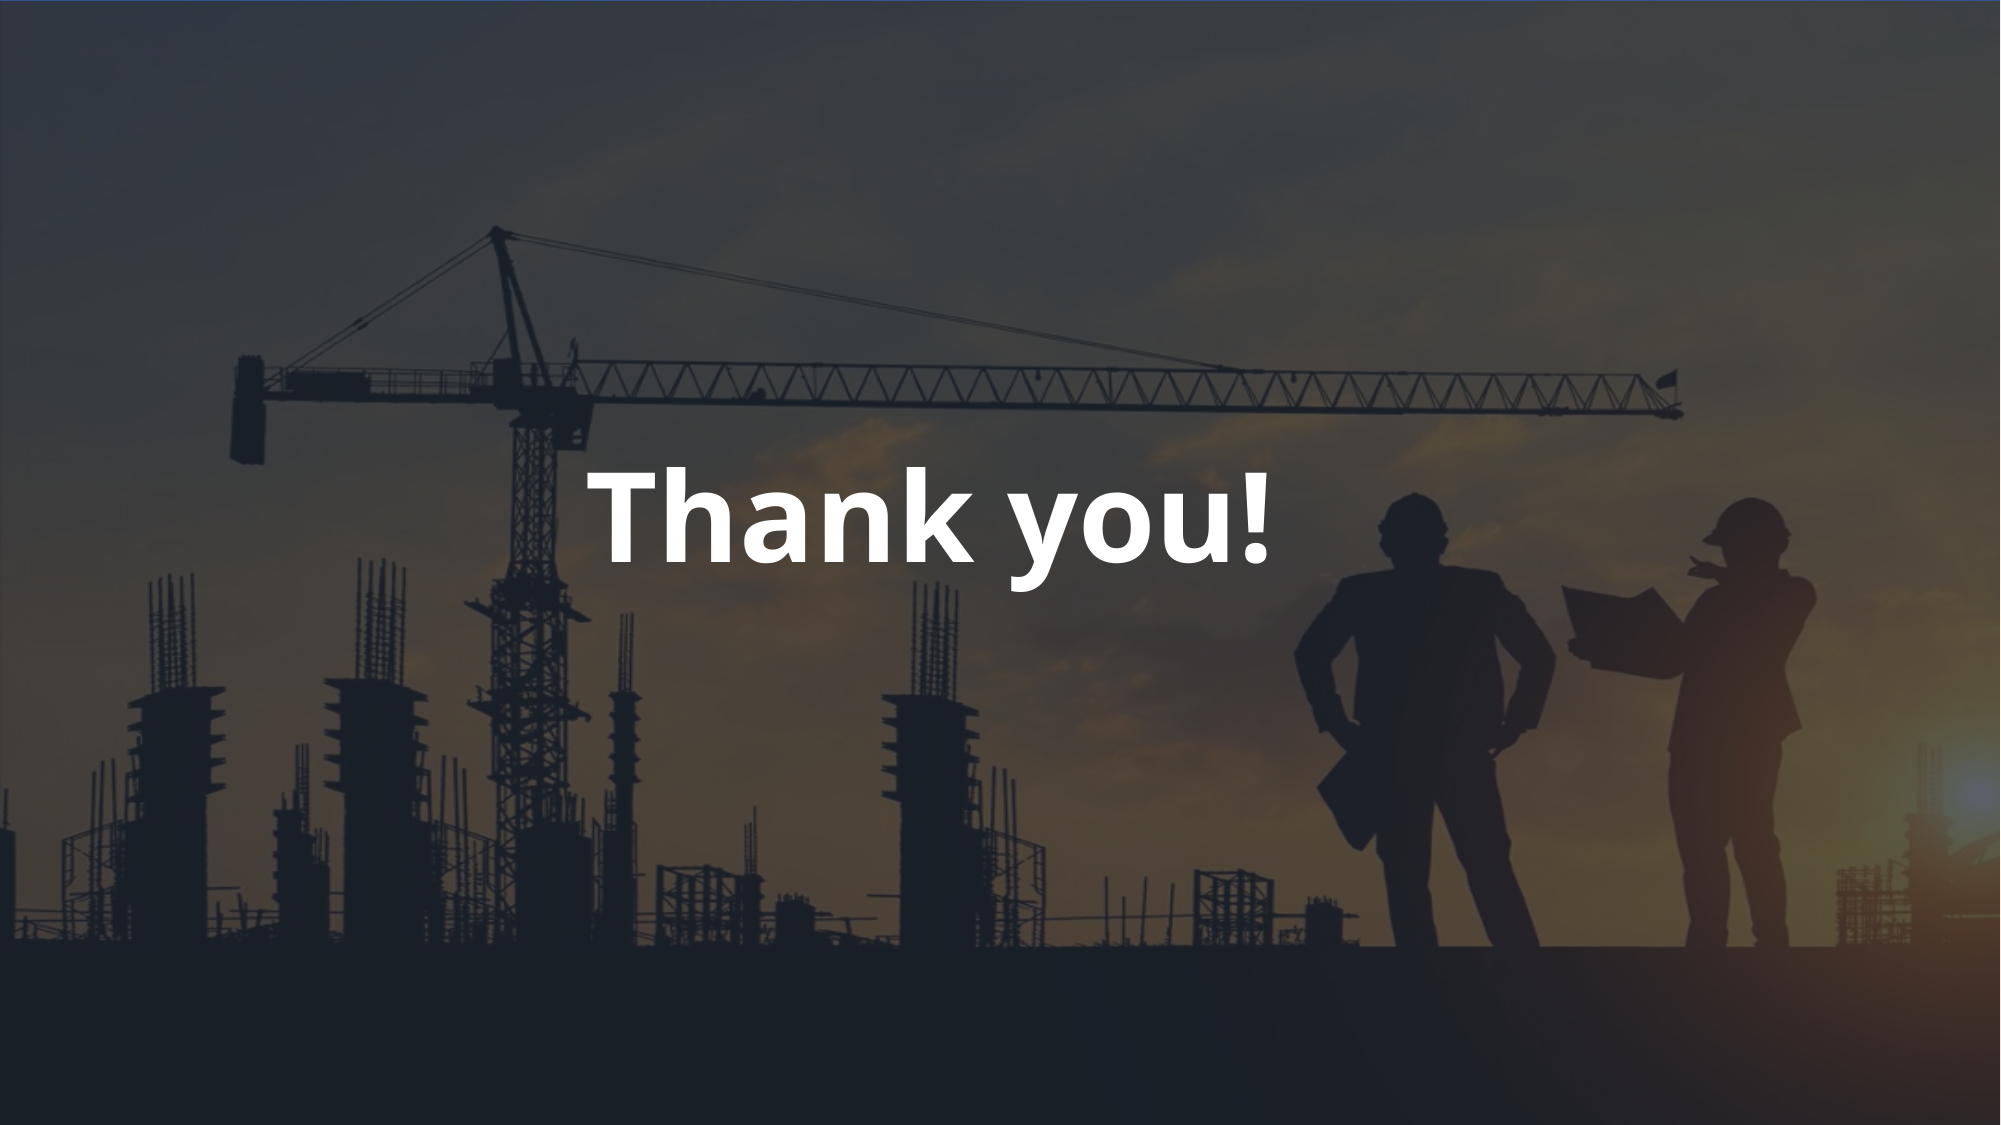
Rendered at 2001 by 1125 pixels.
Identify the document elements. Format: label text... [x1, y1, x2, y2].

text_box [0, 0, 2000, 1125]
title Thank you! [570, 447, 1430, 622]
